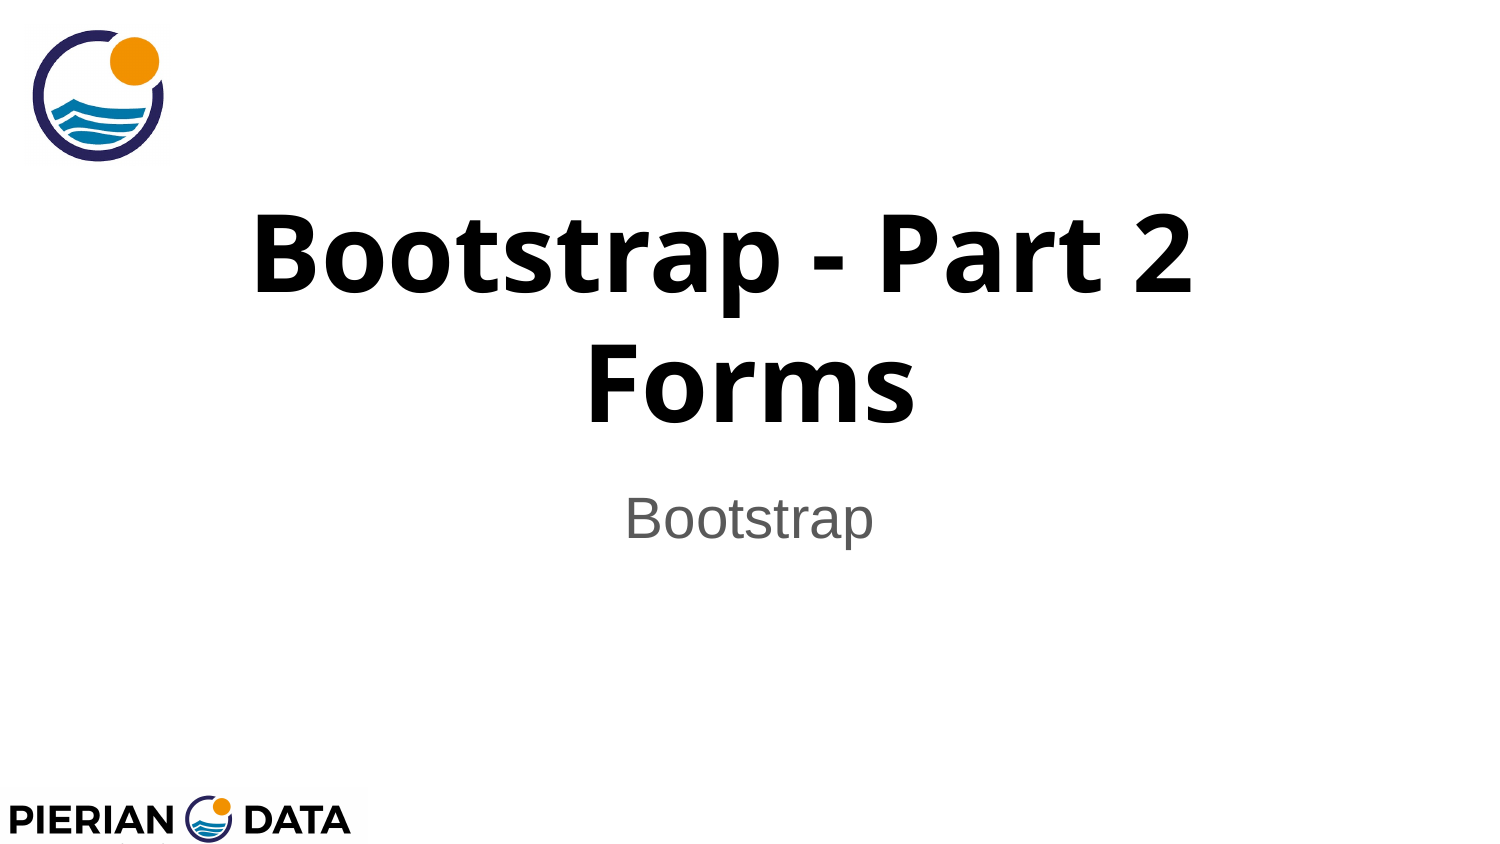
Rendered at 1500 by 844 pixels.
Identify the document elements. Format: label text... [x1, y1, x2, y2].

subtitle Bootstrap [51, 464, 1449, 595]
picture [0, 787, 368, 844]
title Bootstrap - Part 2 Forms [51, 122, 1449, 459]
picture [24, 24, 172, 167]
